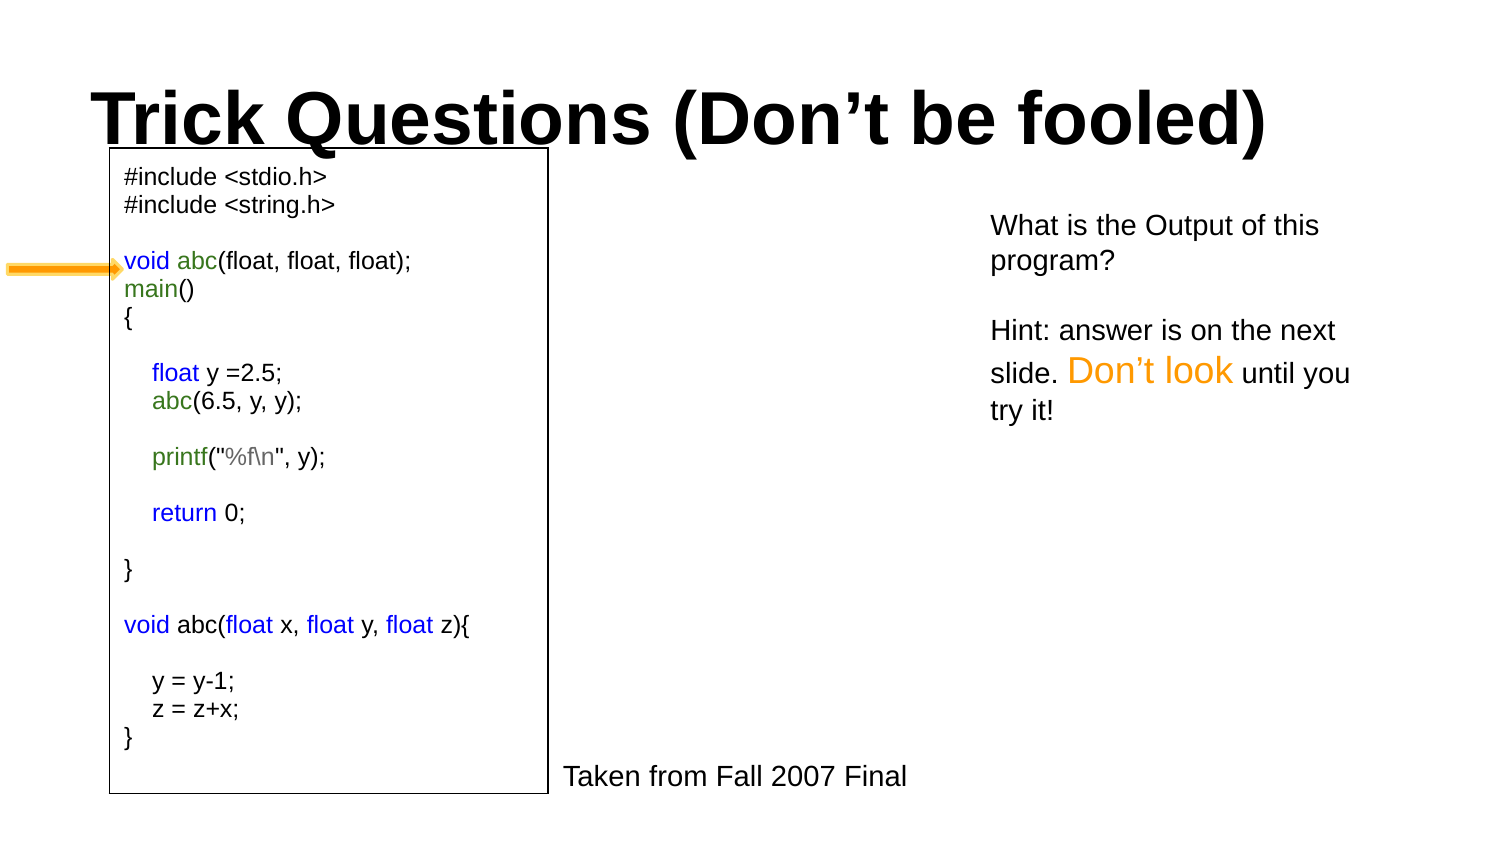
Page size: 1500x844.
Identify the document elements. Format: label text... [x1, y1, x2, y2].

text_box What is the Output of this program? Hint: answer is on the next slide. Don’t look until you try it! [975, 191, 1383, 691]
text_box [7, 264, 109, 275]
text_box Taken from Fall 2007 Final [547, 741, 1148, 817]
table_header #include <stdio.h> #include <string.h> void abc(float, float, float); main() { float y =2.5; abc(6.5, y, y); printf("%f\n", y); return 0; } void abc(float x, float y, float z){ y = y-1; z = z+x; } [110, 149, 547, 793]
title Trick Questions (Don’t be fooled) [75, 33, 1425, 175]
